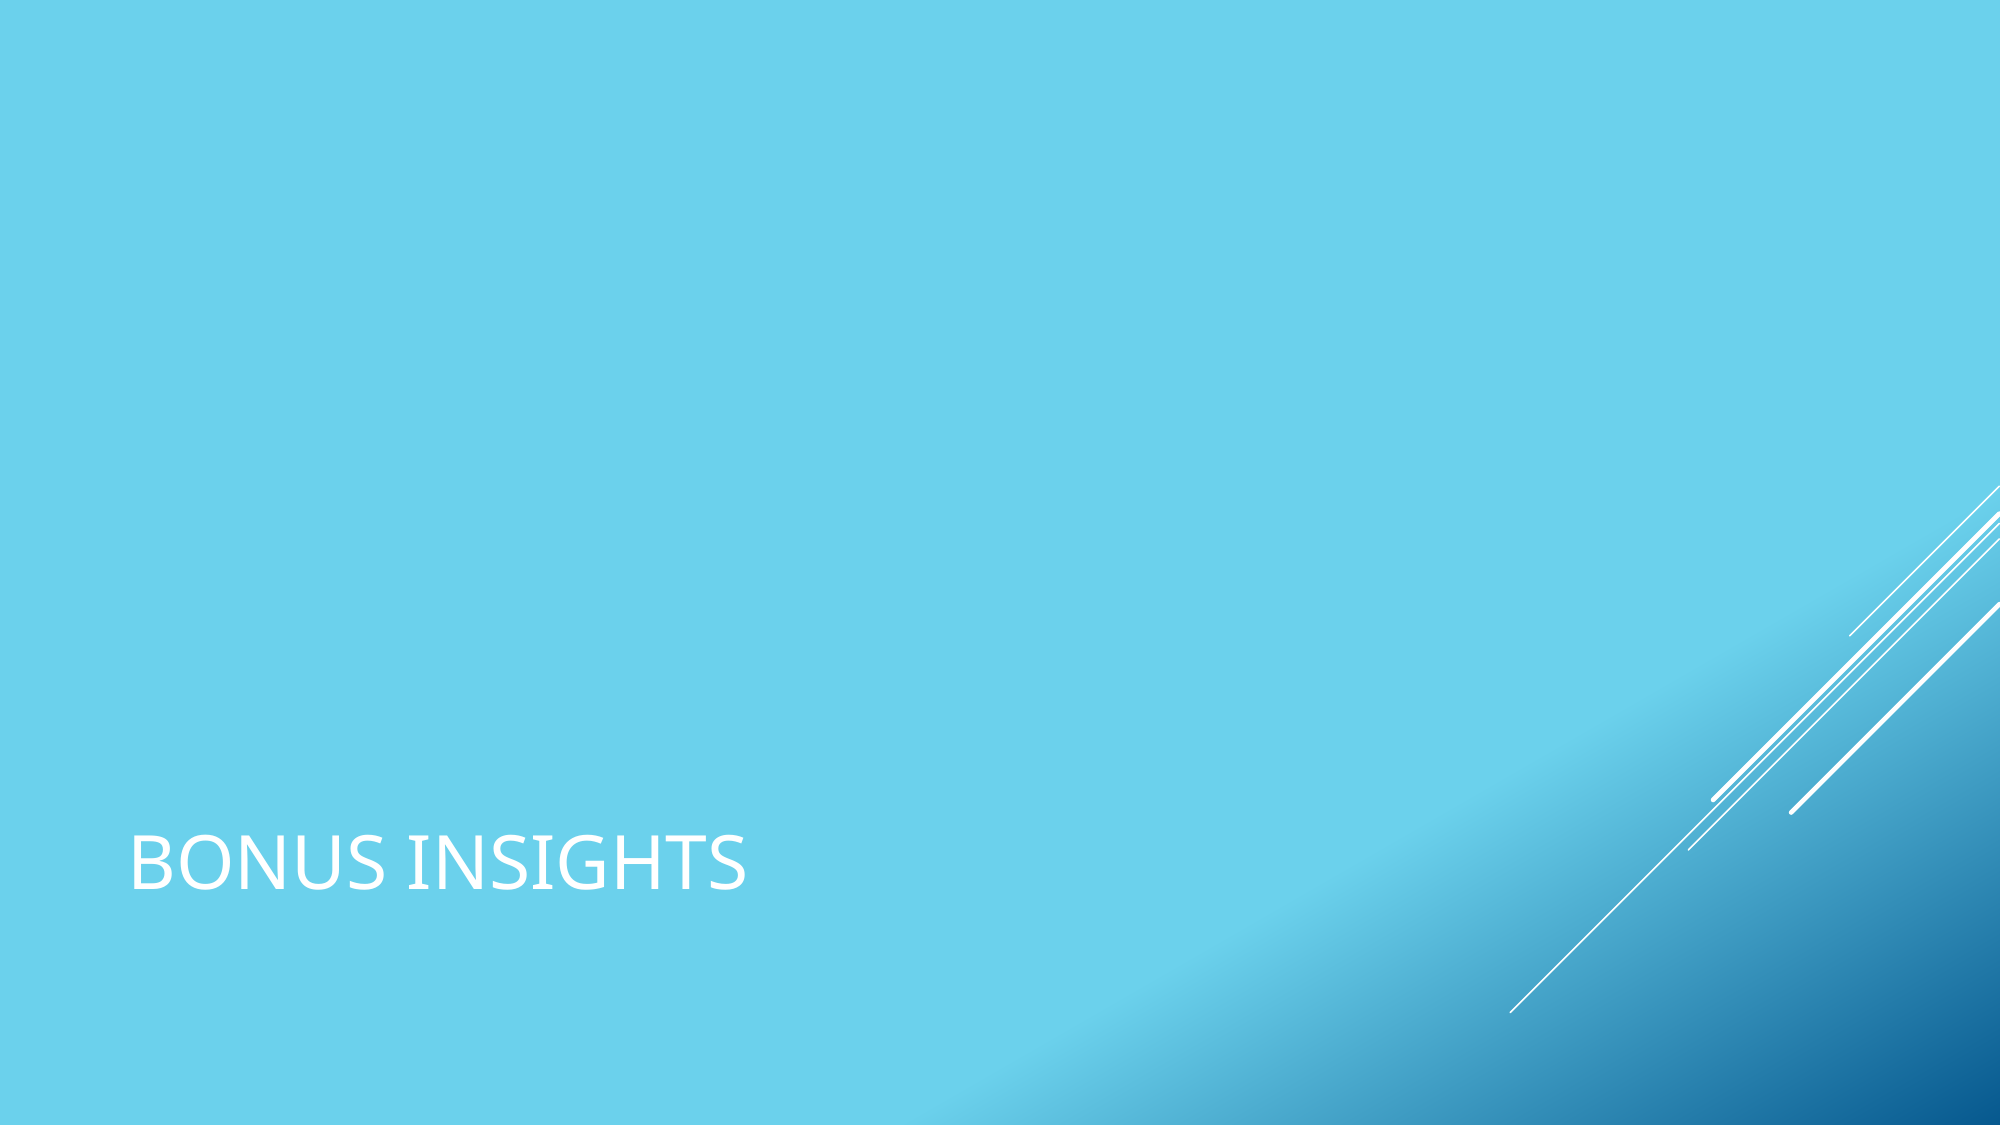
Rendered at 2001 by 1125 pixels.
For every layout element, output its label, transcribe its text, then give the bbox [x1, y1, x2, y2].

title Bonus Insights [112, 736, 1513, 984]
